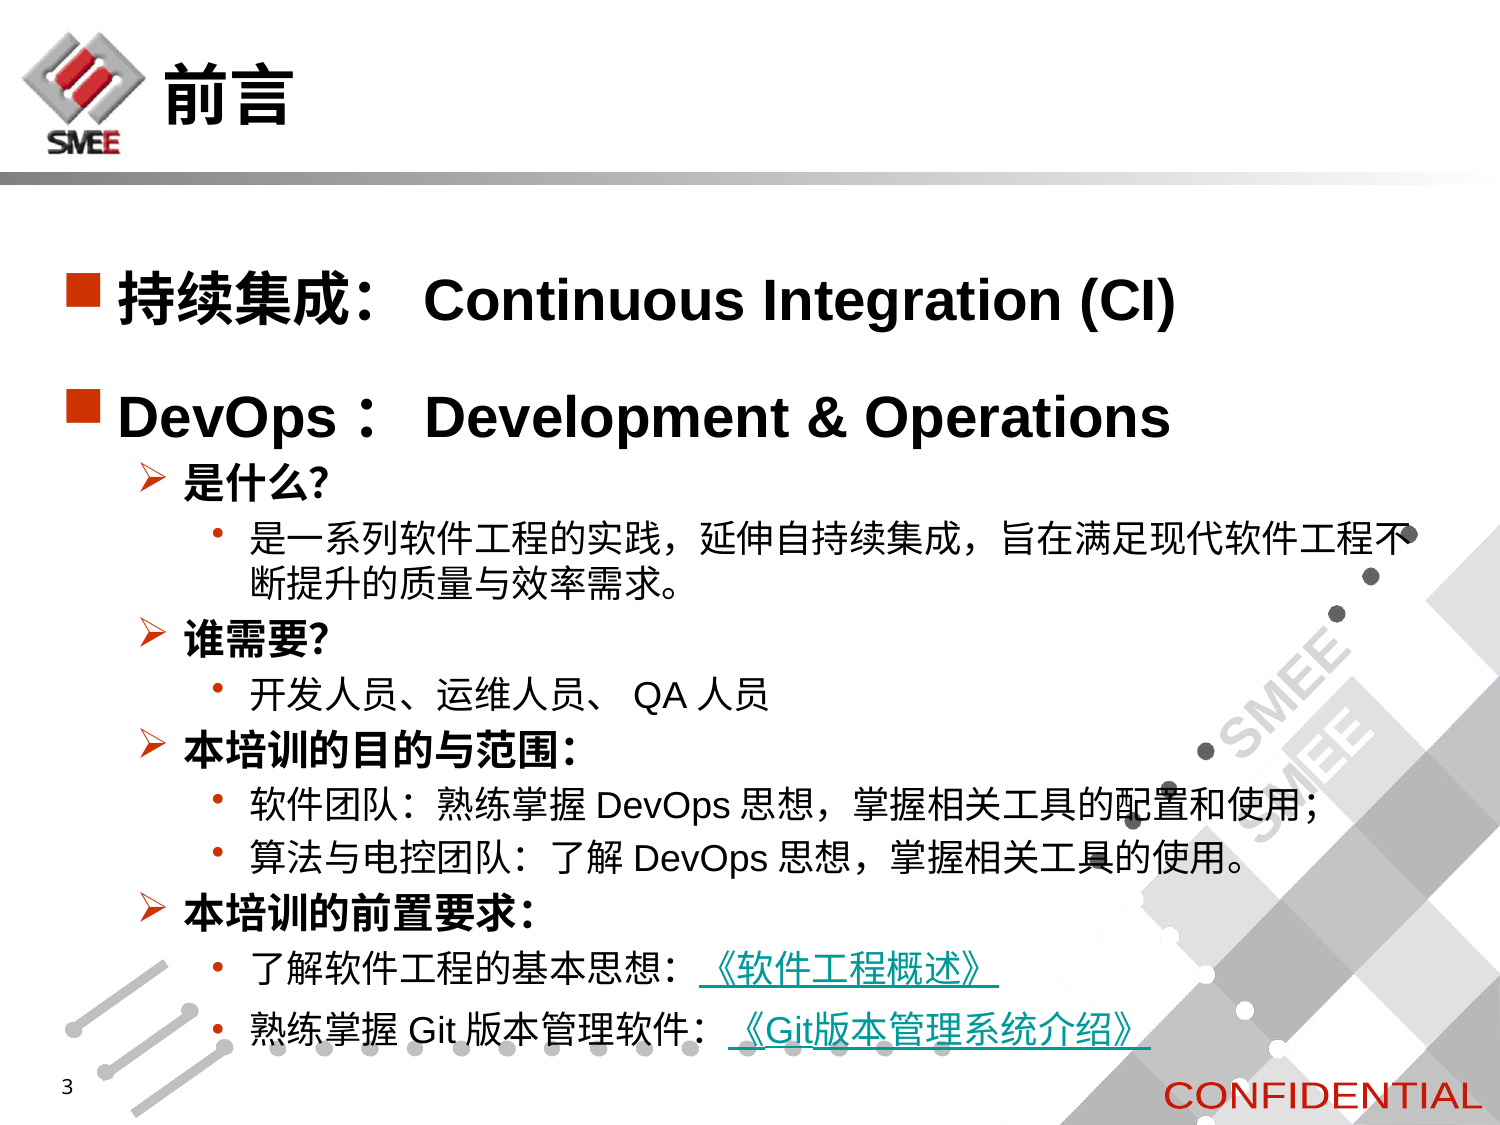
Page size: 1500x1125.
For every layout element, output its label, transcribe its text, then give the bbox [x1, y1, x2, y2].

text_box [1080, 361, 1112, 438]
slide_number 3 [46, 1066, 421, 1107]
title 前言 [147, 45, 1447, 173]
list 持续集成：Continuous Integration (CI) DevOps：Development & Operations 是什么？ 是一系列软件工程的实践，延伸自持续集成，旨在满足现代软件工程不断提升的质量与效率需求。 谁需要？ 开发人员、运维人员、QA人员 本培训的目的与范围： 软件团队：熟练掌握DevOps思想，掌握相关工具的配置和使用； 算法与电控团队：了解DevOps思想，掌握相关工具的使用。 本培训的前置要求： 了解软件工程的基本思想：《软件工程概述》 熟练掌握Git版本管理软件：《Git版本管理系统介绍》 [46, 219, 1447, 1067]
picture [14, 18, 157, 162]
